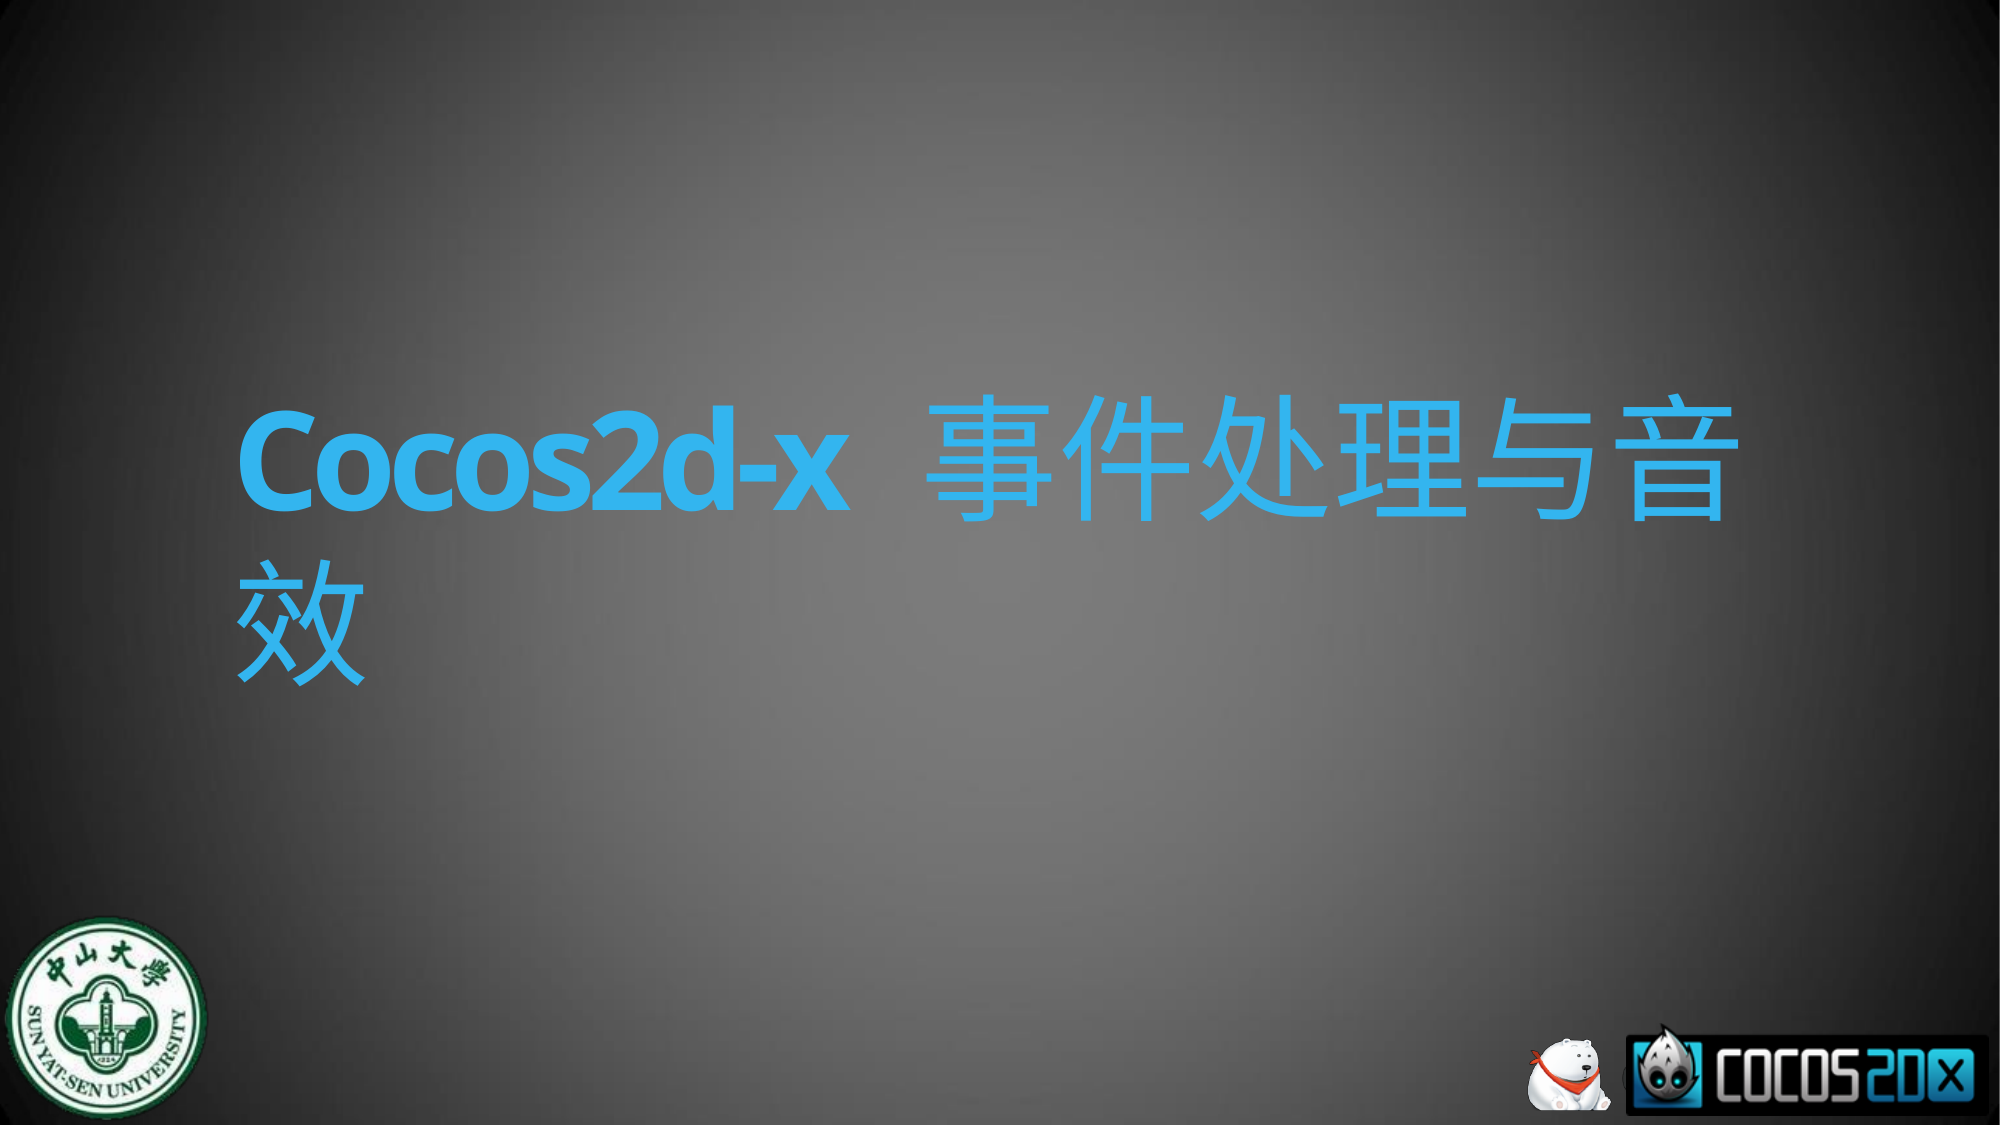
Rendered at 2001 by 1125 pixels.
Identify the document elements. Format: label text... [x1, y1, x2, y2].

text_box [1626, 1023, 1989, 1116]
title Cocos2d-x 事件处理与音效 [230, 371, 1810, 704]
text_box [0, 905, 260, 1125]
text_box [1519, 1034, 1626, 1115]
picture [0, 0, 2000, 1125]
